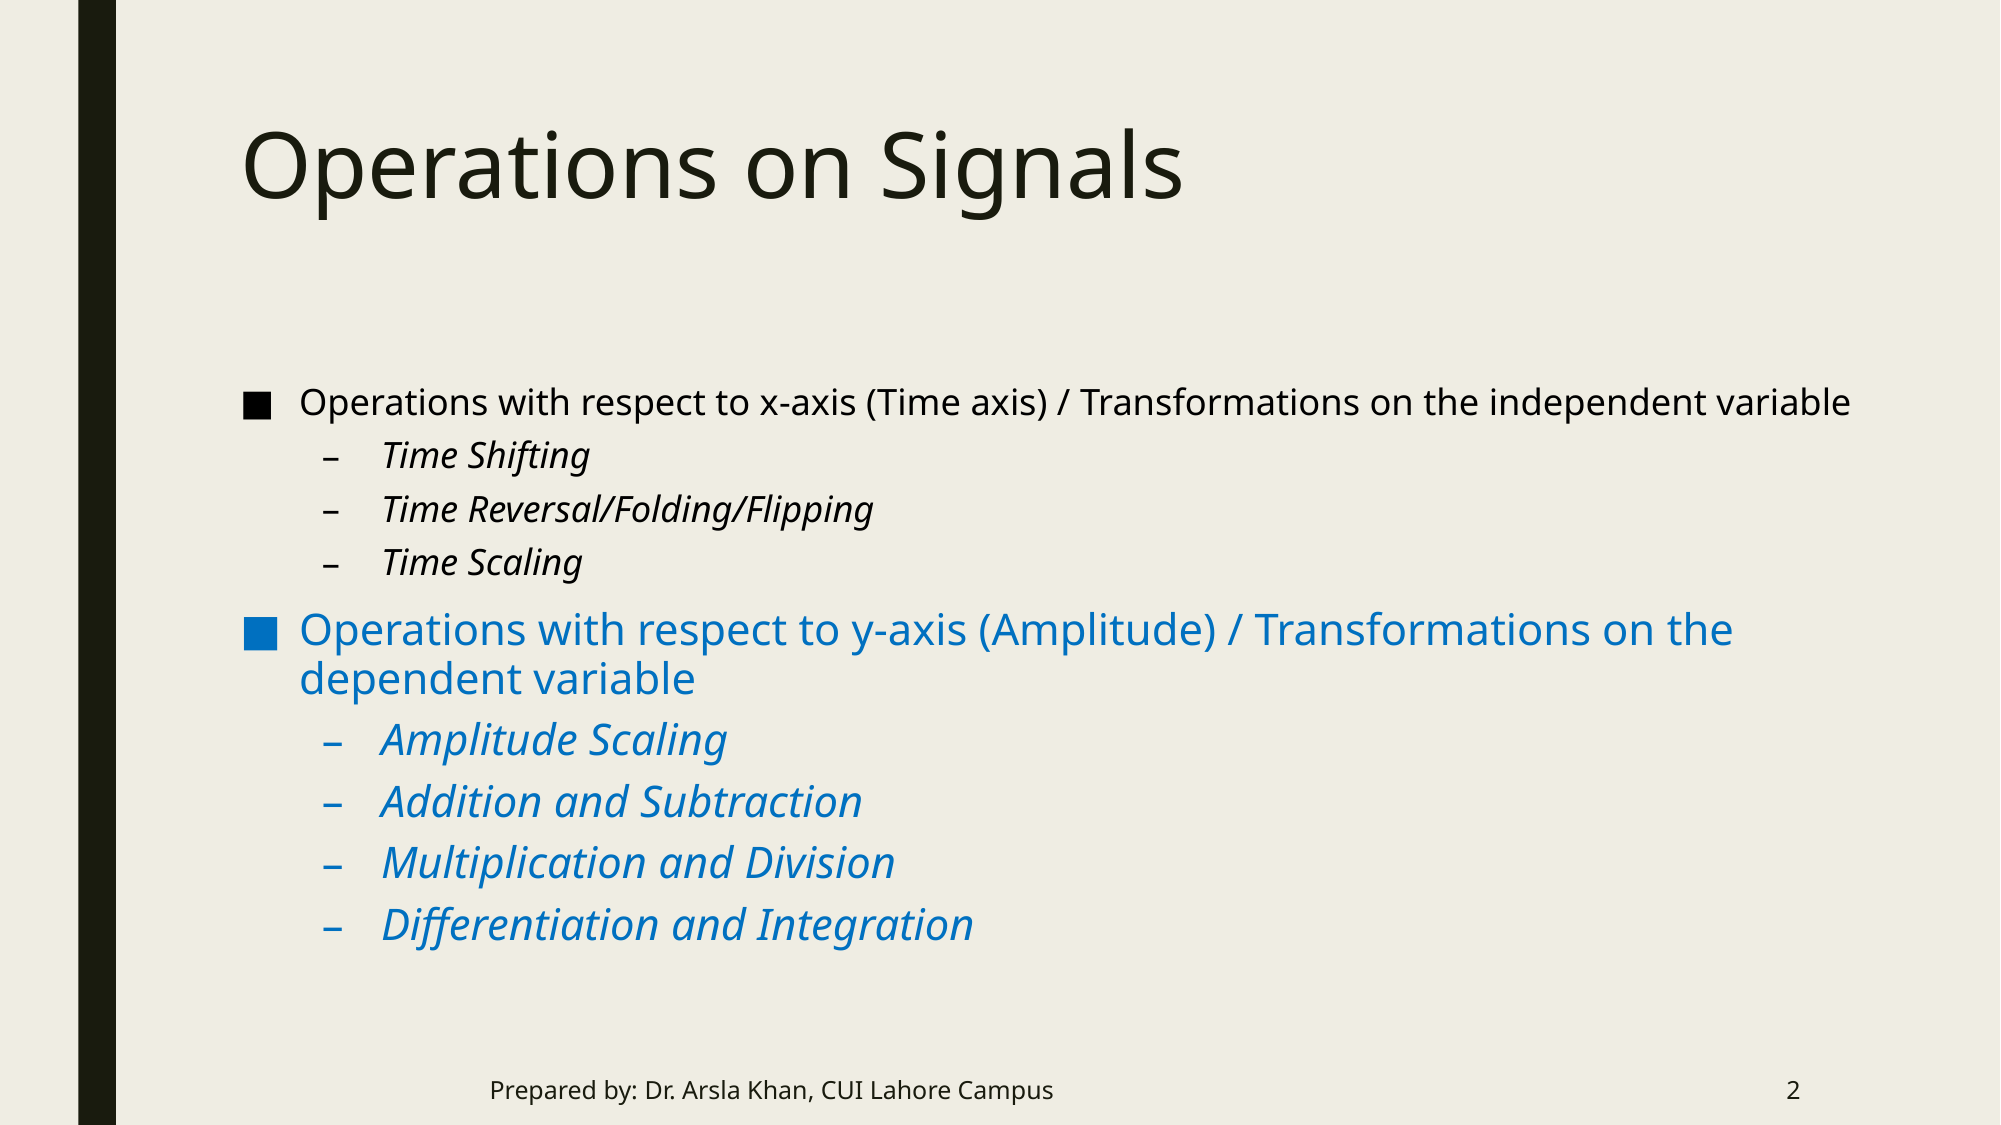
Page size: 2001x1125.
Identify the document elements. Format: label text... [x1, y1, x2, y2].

title Operations on Signals [225, 112, 1800, 357]
list Operations with respect to x-axis (Time axis) / Transformations on the independent variable Time Shifting Time Reversal/Folding/Flipping Time Scaling Operations with respect to y-axis (Amplitude) / Transformations on the dependent variable Amplitude Scaling Addition and Subtraction Multiplication and Division Differentiation and Integration [225, 375, 1930, 963]
slide_number 2 [1553, 1058, 1816, 1125]
footer Prepared by: Dr. Arsla Khan, CUI Lahore Campus [474, 1058, 1505, 1125]
